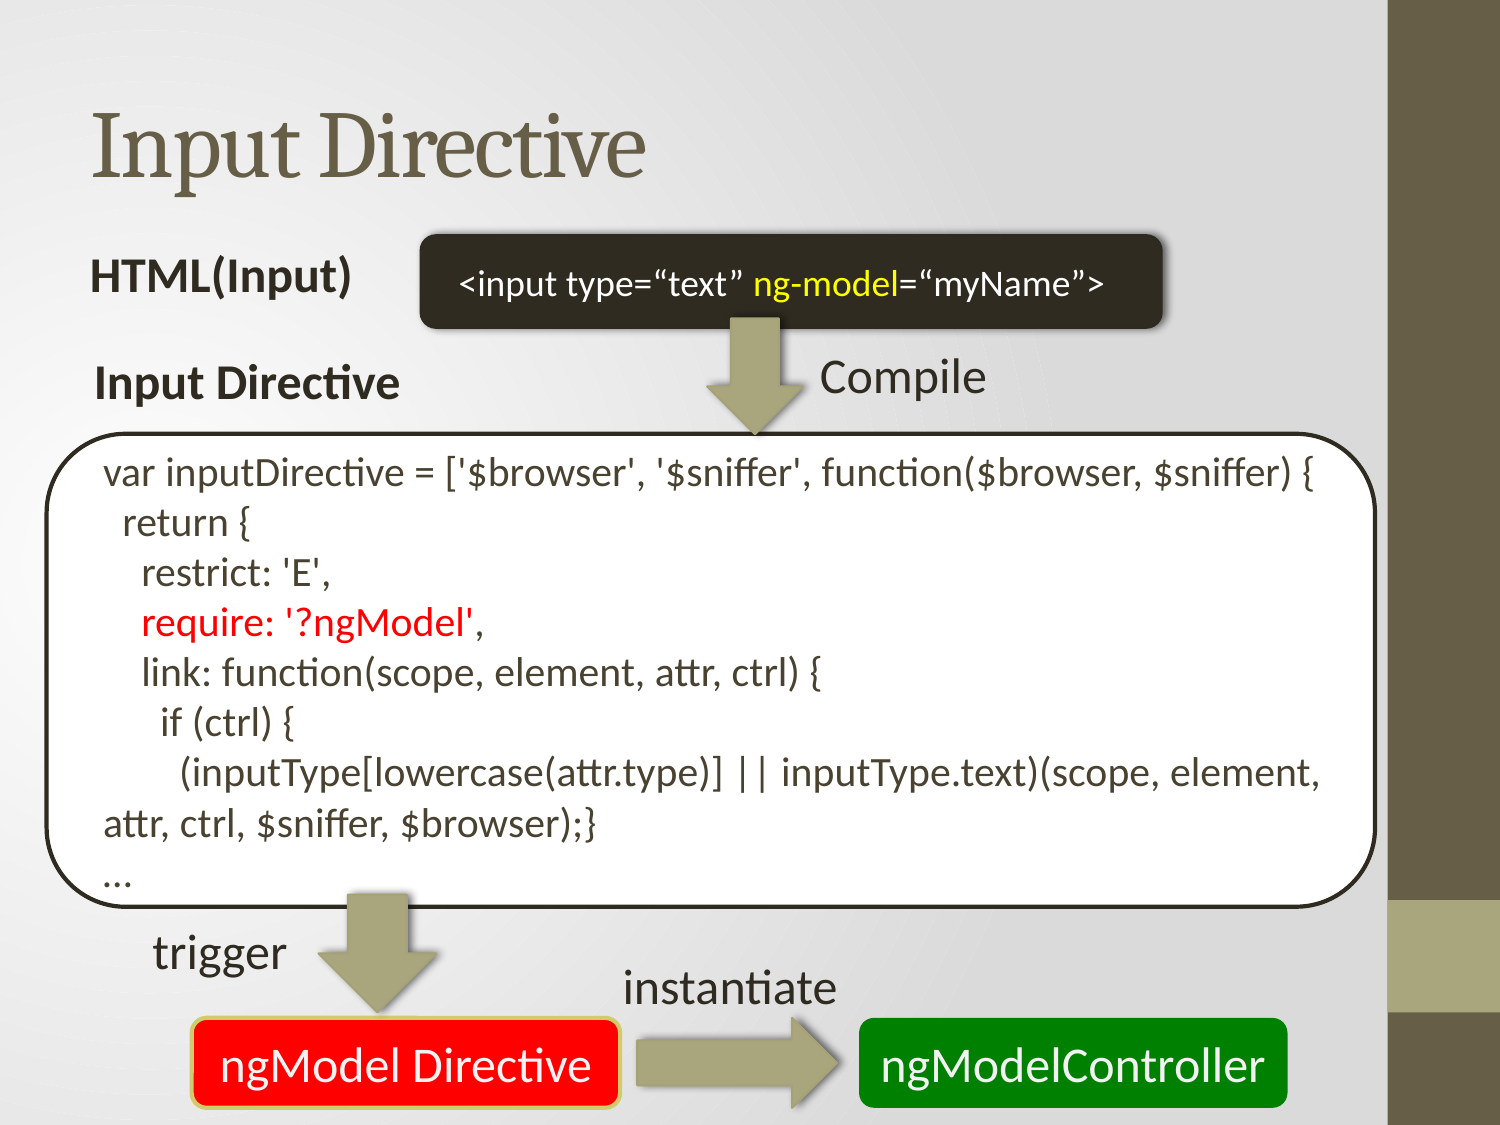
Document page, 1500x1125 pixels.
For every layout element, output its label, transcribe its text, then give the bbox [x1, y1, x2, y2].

text_box Compile [805, 335, 1093, 411]
title Input Directive [75, 45, 1325, 233]
text_box instantiate [607, 947, 896, 1022]
text_box HTML(Input) [74, 235, 421, 310]
text_box trigger [137, 912, 331, 988]
text_box [636, 1016, 838, 1109]
text_box ngModelController [859, 1017, 1288, 1108]
text_box [331, 893, 438, 1013]
text_box <input type=“text” ng-model=“myName”> [419, 234, 1163, 329]
text_box [706, 317, 804, 435]
text_box ngModel Directive [189, 1015, 623, 1110]
text_box Input Directive [79, 342, 521, 418]
text_box var inputDirective = ['$browser', '$sniffer', function($browser, $sniffer) { return { restrict: 'E', require: '?ngModel', link: function(scope, element, attr, ctrl) { if (ctrl) { (inputType[lowercase(attr.type)] || inputType.text)(scope, element, attr, ctrl, $sniffer, $browser);} … [44, 431, 1378, 909]
